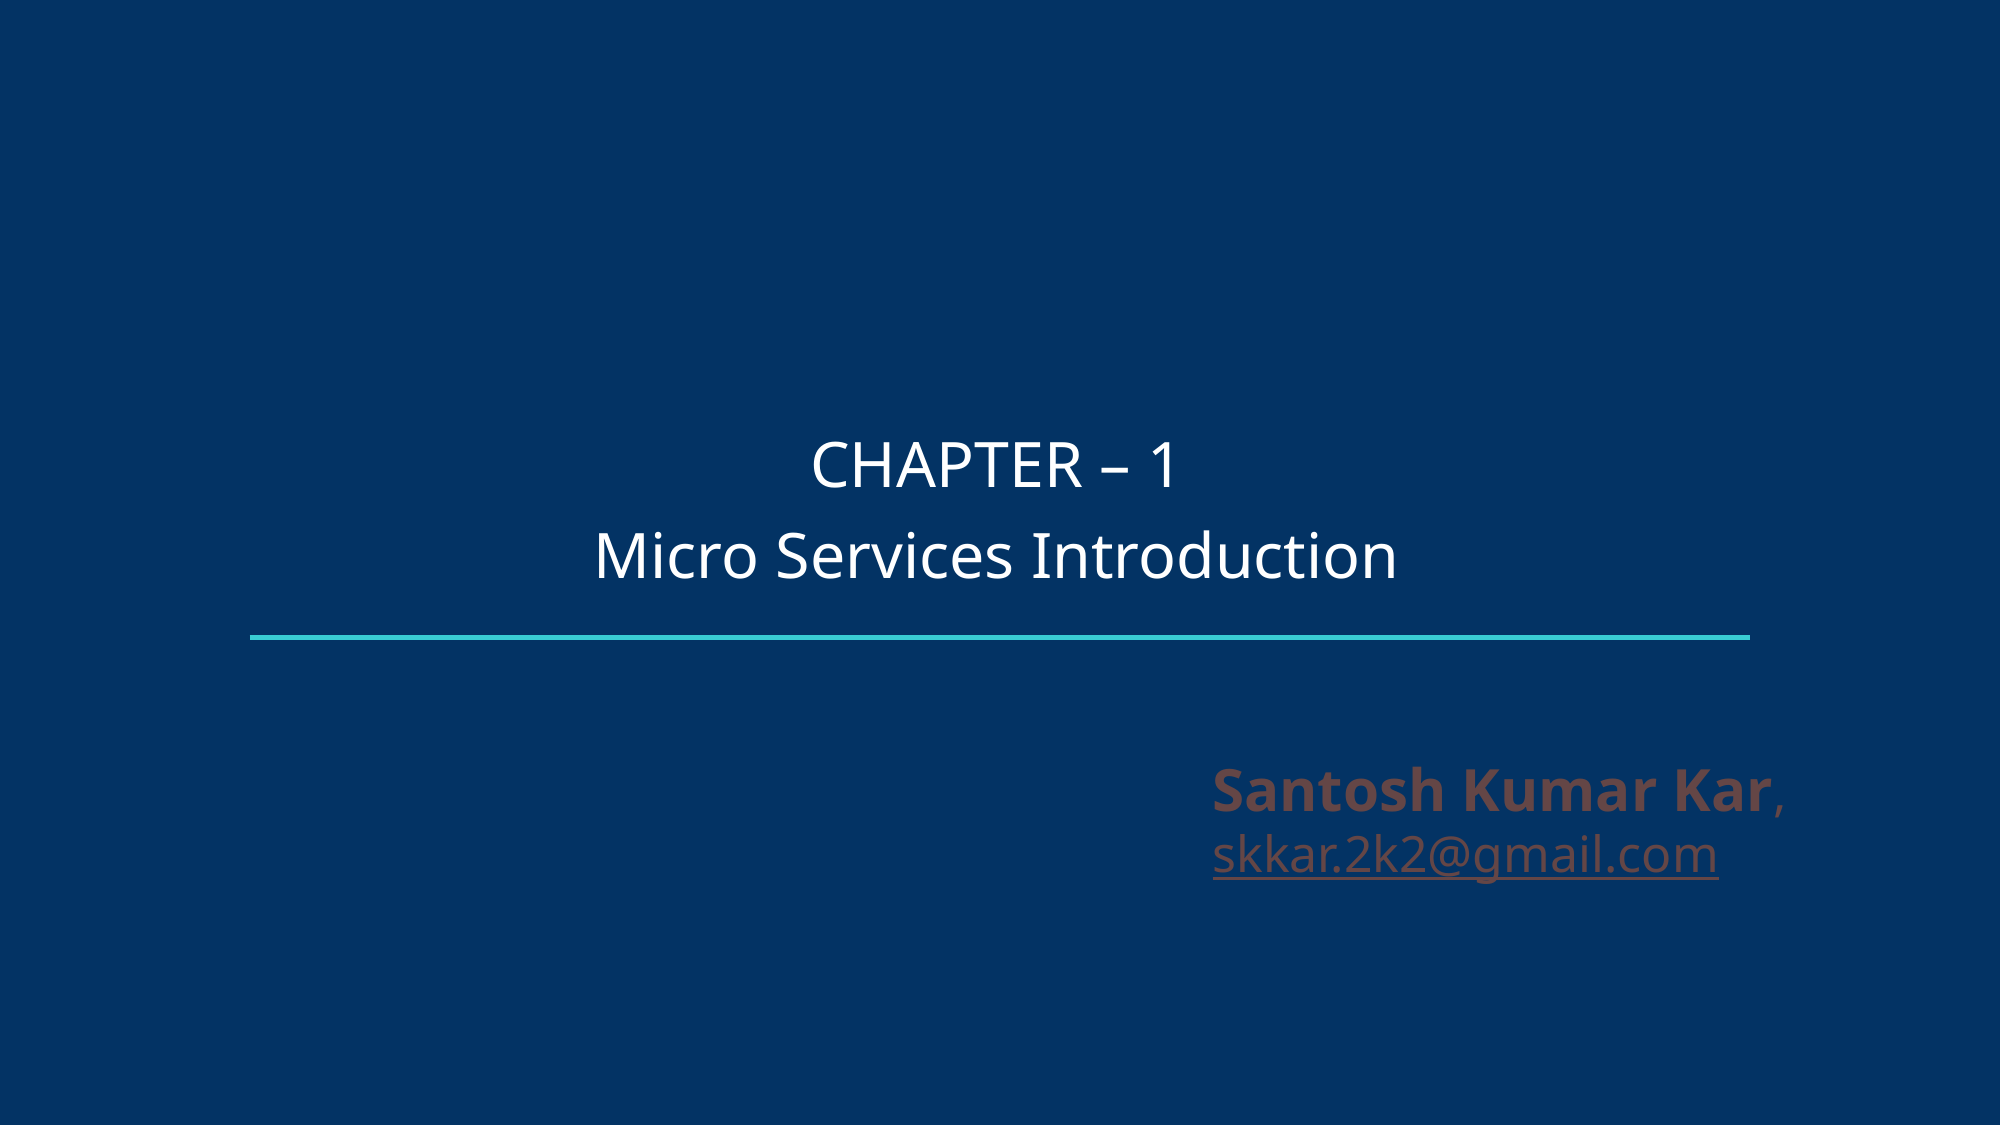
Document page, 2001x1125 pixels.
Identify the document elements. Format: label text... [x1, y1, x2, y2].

list CHAPTER – 1 Micro Services Introduction [246, 425, 1748, 600]
text_box Santosh Kumar Kar, skkar.2k2@gmail.com [1197, 745, 1815, 899]
